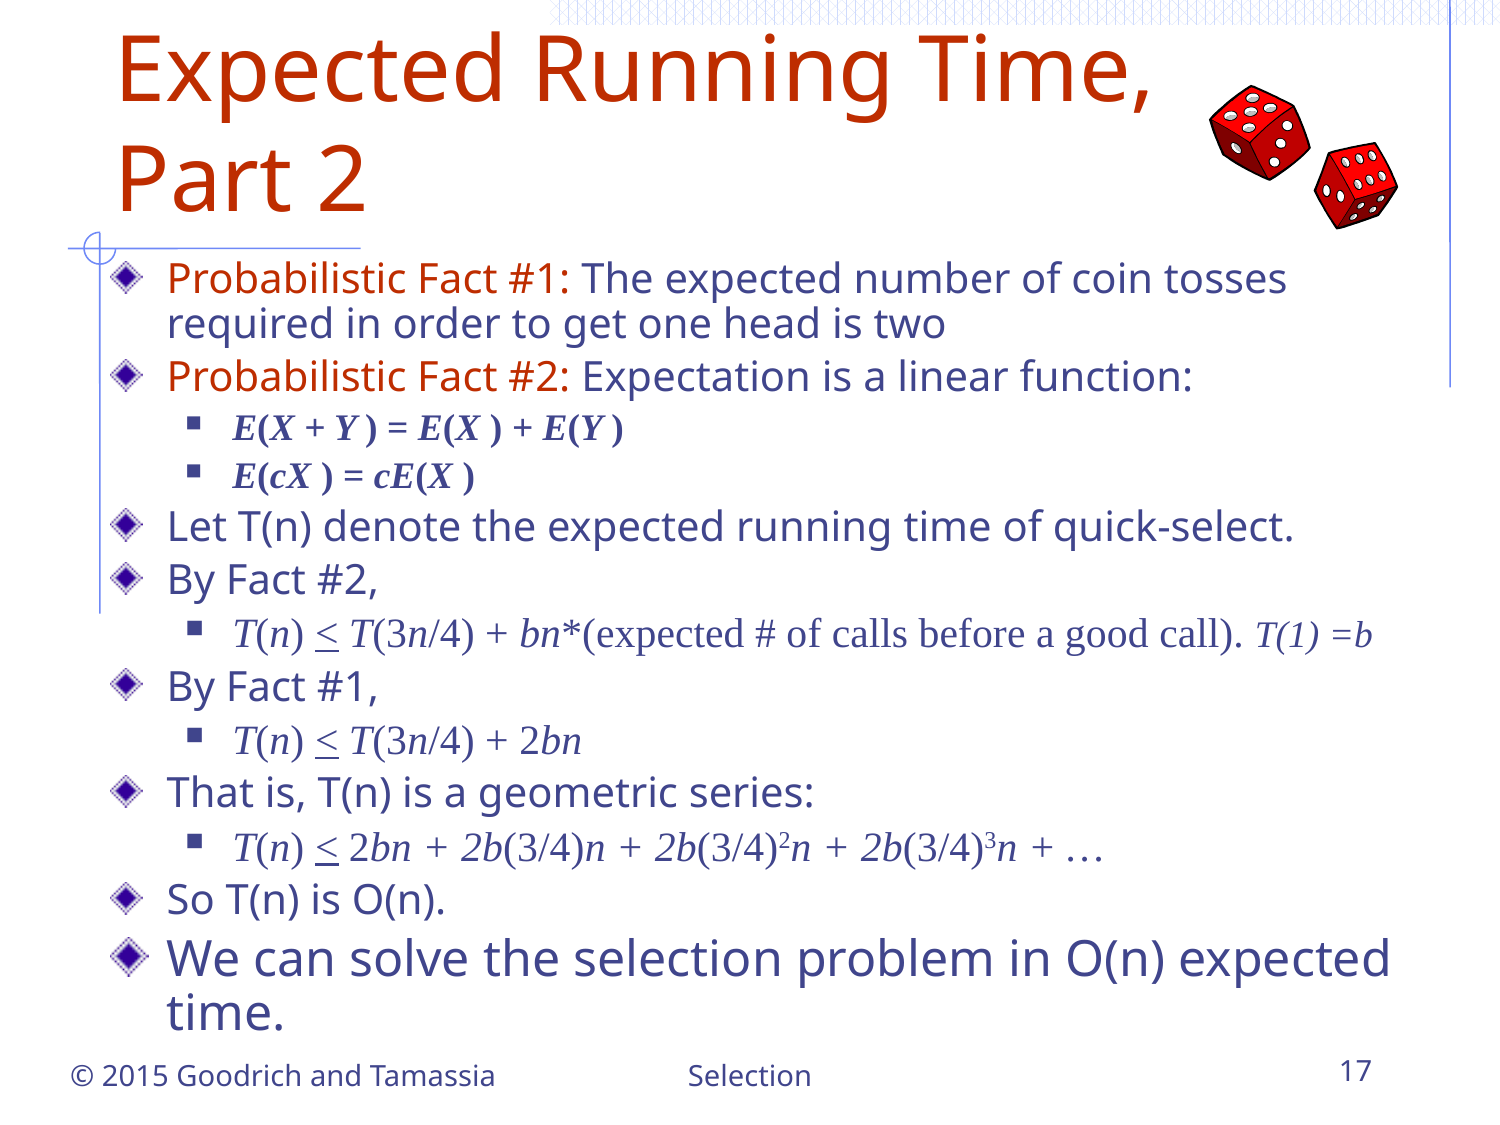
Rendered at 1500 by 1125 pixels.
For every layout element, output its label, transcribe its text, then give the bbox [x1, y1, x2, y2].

picture [110, 668, 143, 701]
picture [110, 562, 143, 595]
slide_number 17 [1074, 1050, 1388, 1101]
title Expected Running Time, Part 2 [99, 50, 1188, 238]
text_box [1203, 107, 1402, 204]
footer Selection [512, 1050, 988, 1101]
picture [110, 937, 149, 977]
list Probabilistic Fact #1: The expected number of coin tosses required in order to get one head is two Probabilistic Fact #2: Expectation is a linear function: E(X + Y ) = E(X ) + E(Y ) E(cX ) = cE(X ) Let T(n) denote the expected running time of quick-select. By Fact #2, T(n) < T(3n/4) + bn*(expected # of calls before a good call). T(1) =b By Fact #1, T(n) < T(3n/4) + 2bn That is, T(n) is a geometric series: T(n) < 2bn + 2b(3/4)n + 2b(3/4)2n + 2b(3/4)3n + … So T(n) is O(n). We can solve the selection problem in O(n) expected time. [95, 249, 1475, 1050]
picture [110, 882, 143, 915]
picture [110, 508, 143, 542]
picture [110, 261, 143, 294]
picture [110, 775, 143, 808]
picture [110, 359, 143, 392]
